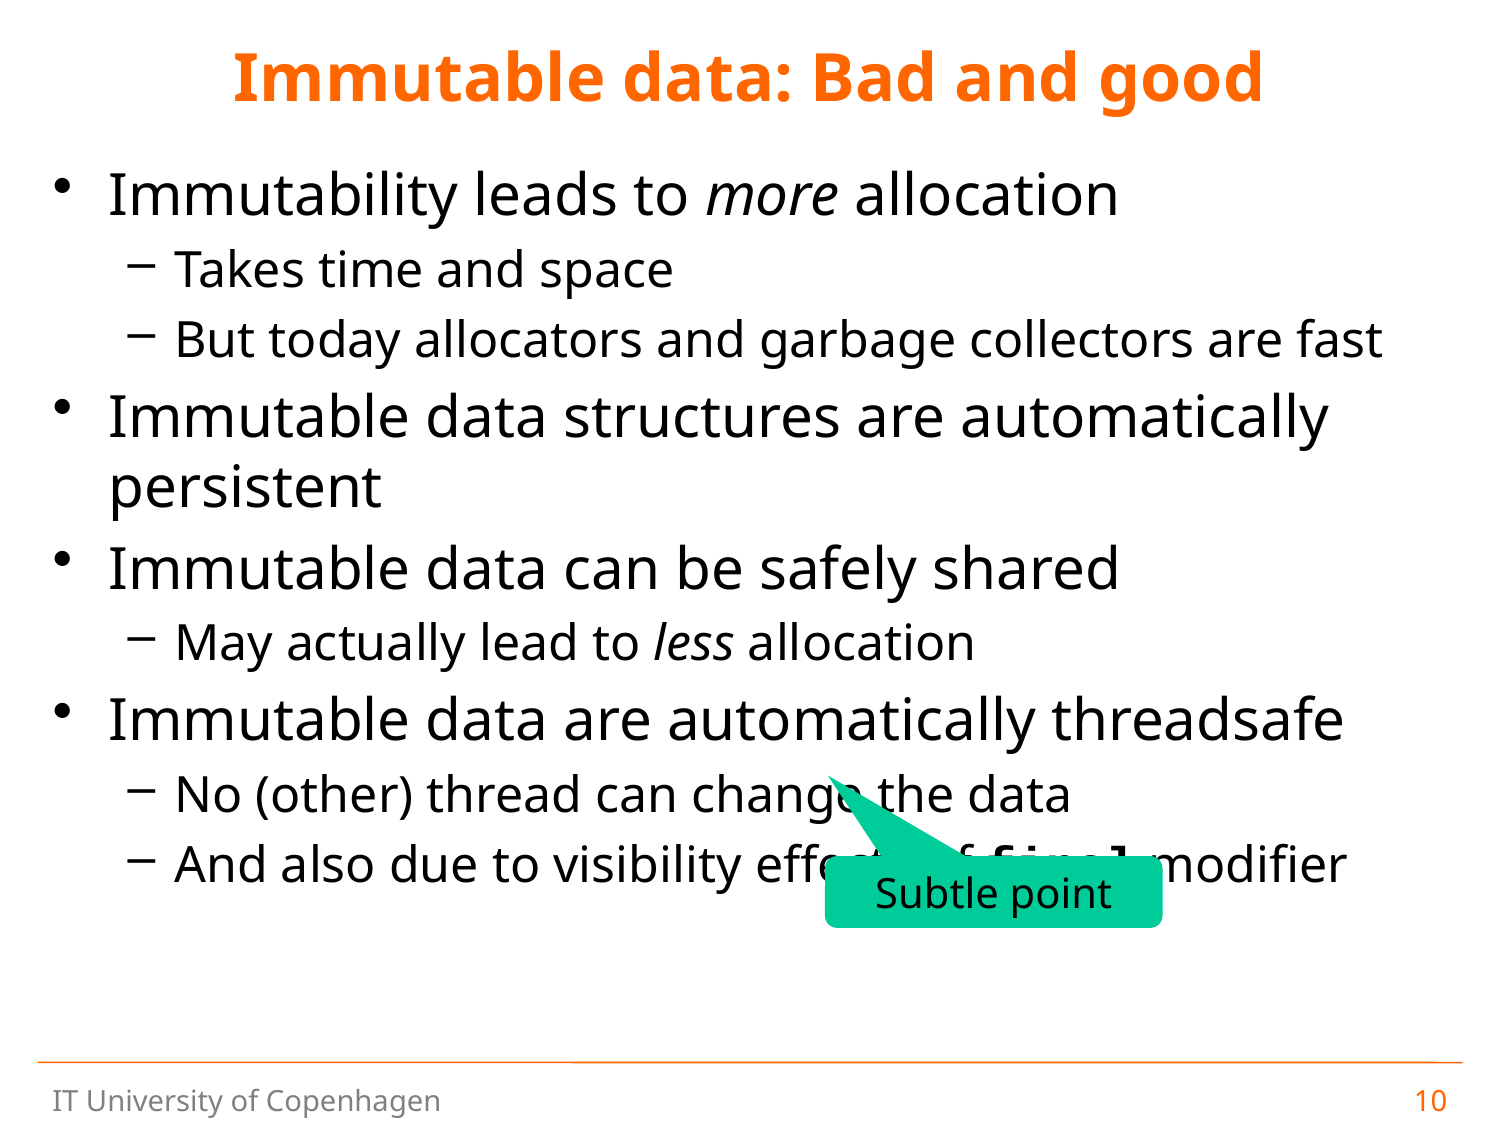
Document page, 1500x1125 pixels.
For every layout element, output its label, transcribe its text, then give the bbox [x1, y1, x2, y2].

title Immutable data: Bad and good [37, 0, 1463, 149]
list Immutability leads to more allocation Takes time and space But today allocators and garbage collectors are fast Immutable data structures are automatically persistent Immutable data can be safely shared May actually lead to less allocation Immutable data are automatically threadsafe No (other) thread can change the data And also due to visibility effects of final modifier [37, 149, 1500, 1063]
text_box Subtle point [824, 775, 1163, 928]
slide_number 10 [1362, 1074, 1463, 1125]
